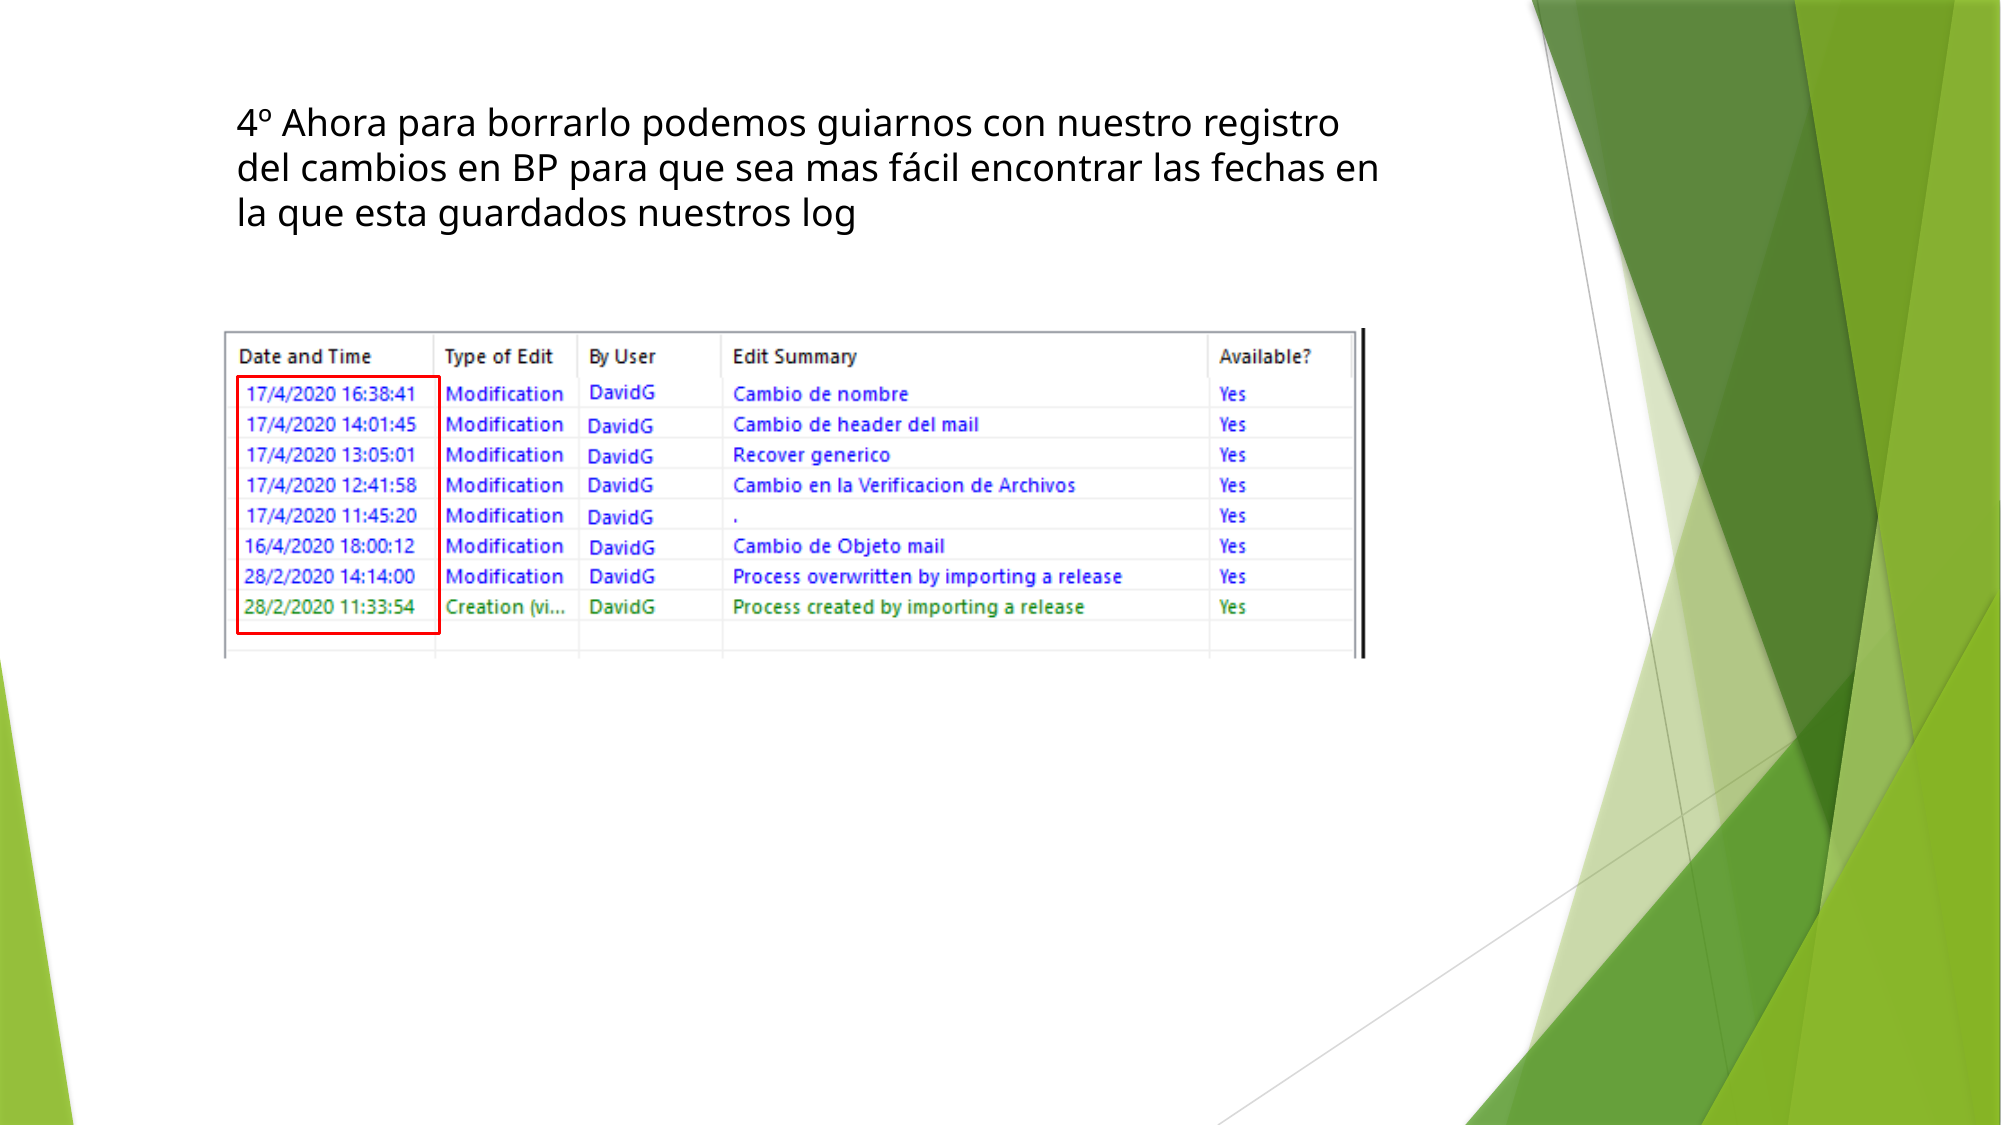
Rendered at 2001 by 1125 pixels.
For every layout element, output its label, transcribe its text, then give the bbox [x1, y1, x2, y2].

picture [221, 327, 1370, 666]
text_box 4º Ahora para borrarlo podemos guiarnos con nuestro registro del cambios en BP para que sea mas fácil encontrar las fechas en la que esta guardados nuestros log [221, 91, 1397, 242]
